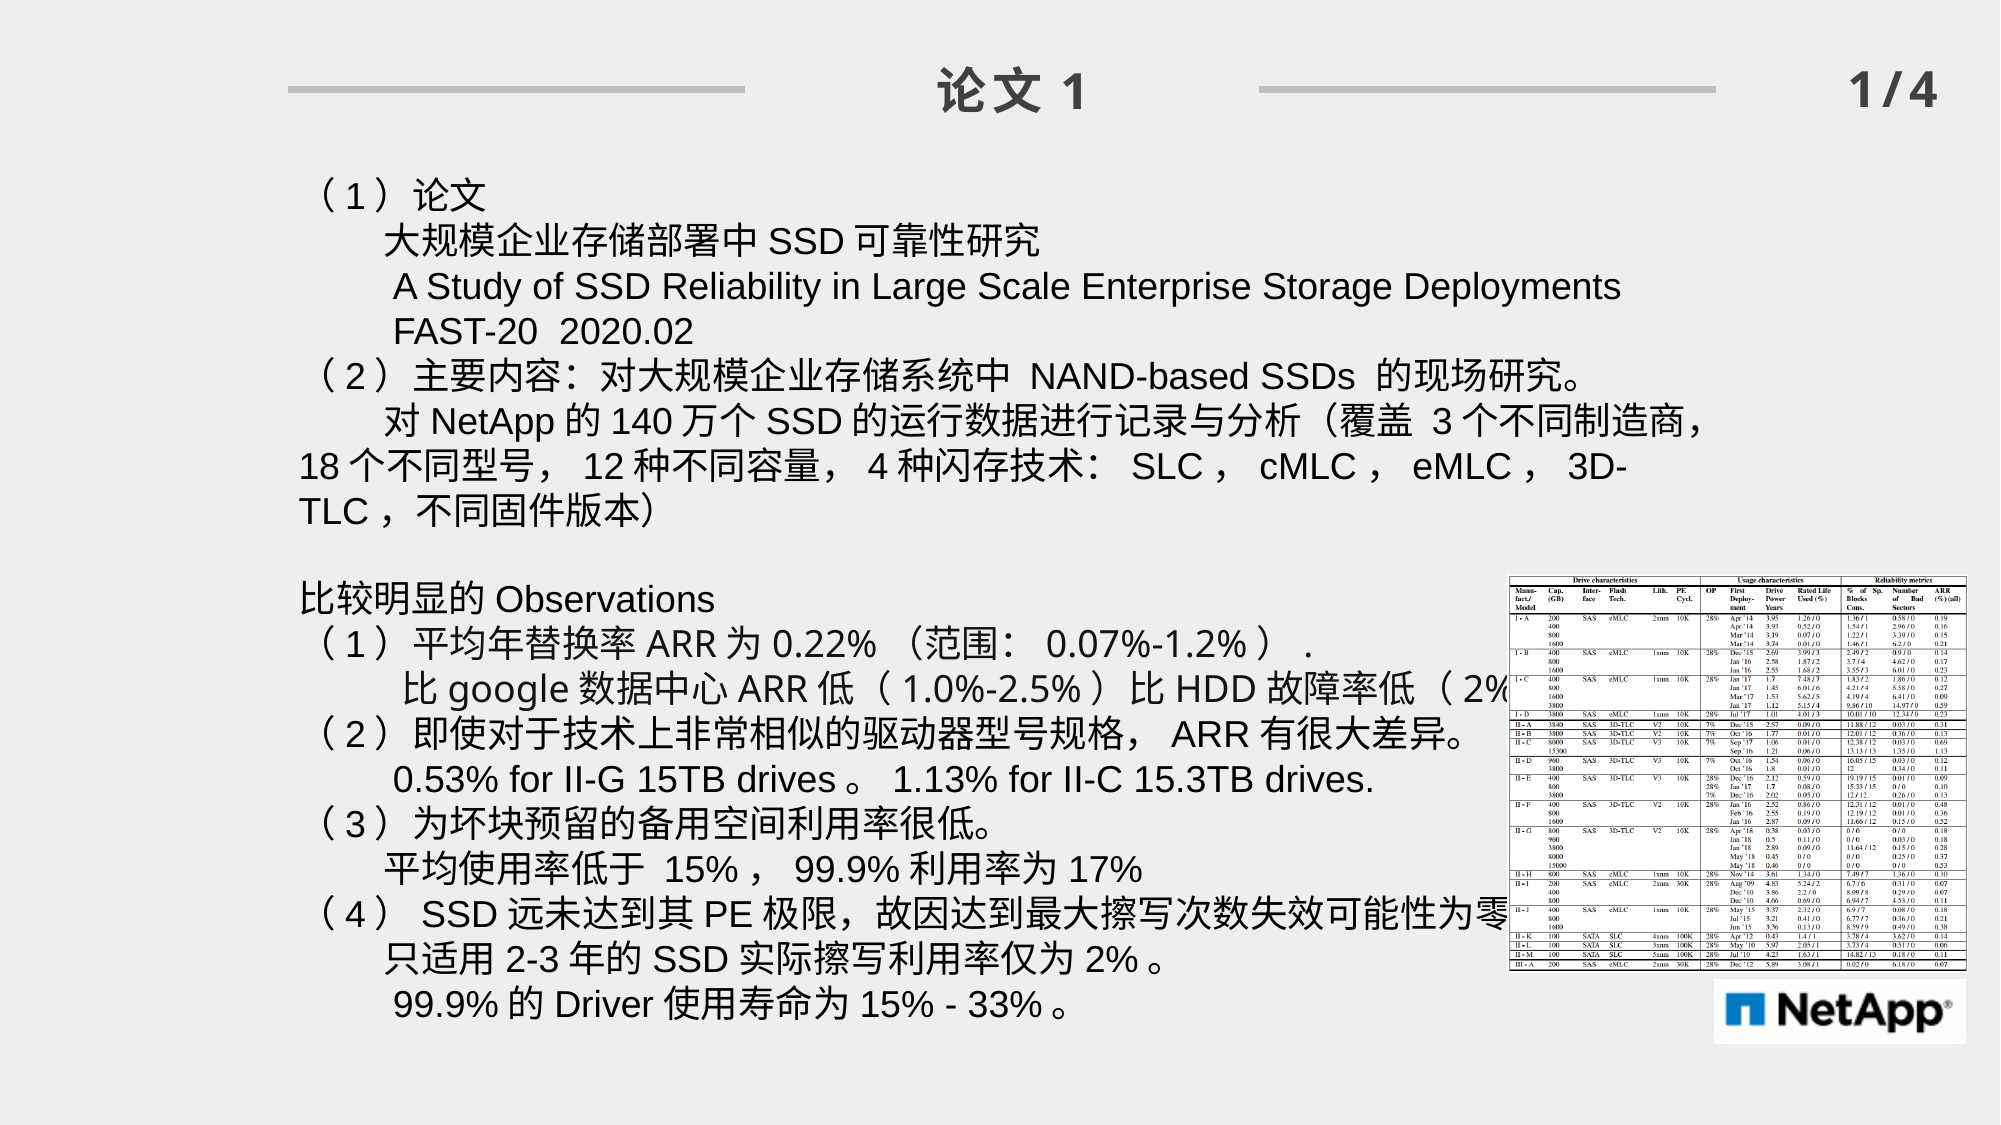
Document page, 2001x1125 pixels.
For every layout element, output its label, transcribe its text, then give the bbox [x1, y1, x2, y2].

picture [1507, 574, 1968, 973]
picture [1714, 979, 1966, 1045]
text_box 比较明显的Observations （1）平均年替换率ARR为0.22%（范围：0.07%-1.2%）. 比google数据中心ARR低（1.0%-2.5%）比HDD故障率低（2%-9%） （2）即使对于技术上非常相似的驱动器型号规格，ARR有很大差异。 0.53% for II-G 15TB drives。1.13% for II-C 15.3TB drives. （3）为坏块预留的备用空间利用率很低。 平均使用率低于 15%，99.9%利用率为17% （4）SSD远未达到其PE极限，故因达到最大擦写次数失效可能性为零。 只适用2-3年的SSD实际擦写利用率仅为2%。 99.9%的Driver使用寿命为15% - 33%。 [283, 567, 1713, 1033]
text_box （1）论文 大规模企业存储部署中SSD可靠性研究 A Study of SSD Reliability in Large Scale Enterprise Storage Deployments FAST-20 2020.02 （2）主要内容：对大规模企业存储系统中 NAND-based SSDs 的现场研究。 对NetApp的140万个SSD的运行数据进行记录与分析（覆盖 3个不同制造商，18个不同型号，12种不同容量，4种闪存技术：SLC，cMLC，eMLC，3D-TLC，不同固件版本） [283, 164, 1713, 567]
text_box 论文1 [752, 51, 1273, 127]
text_box 1/4 [1817, 50, 1968, 125]
